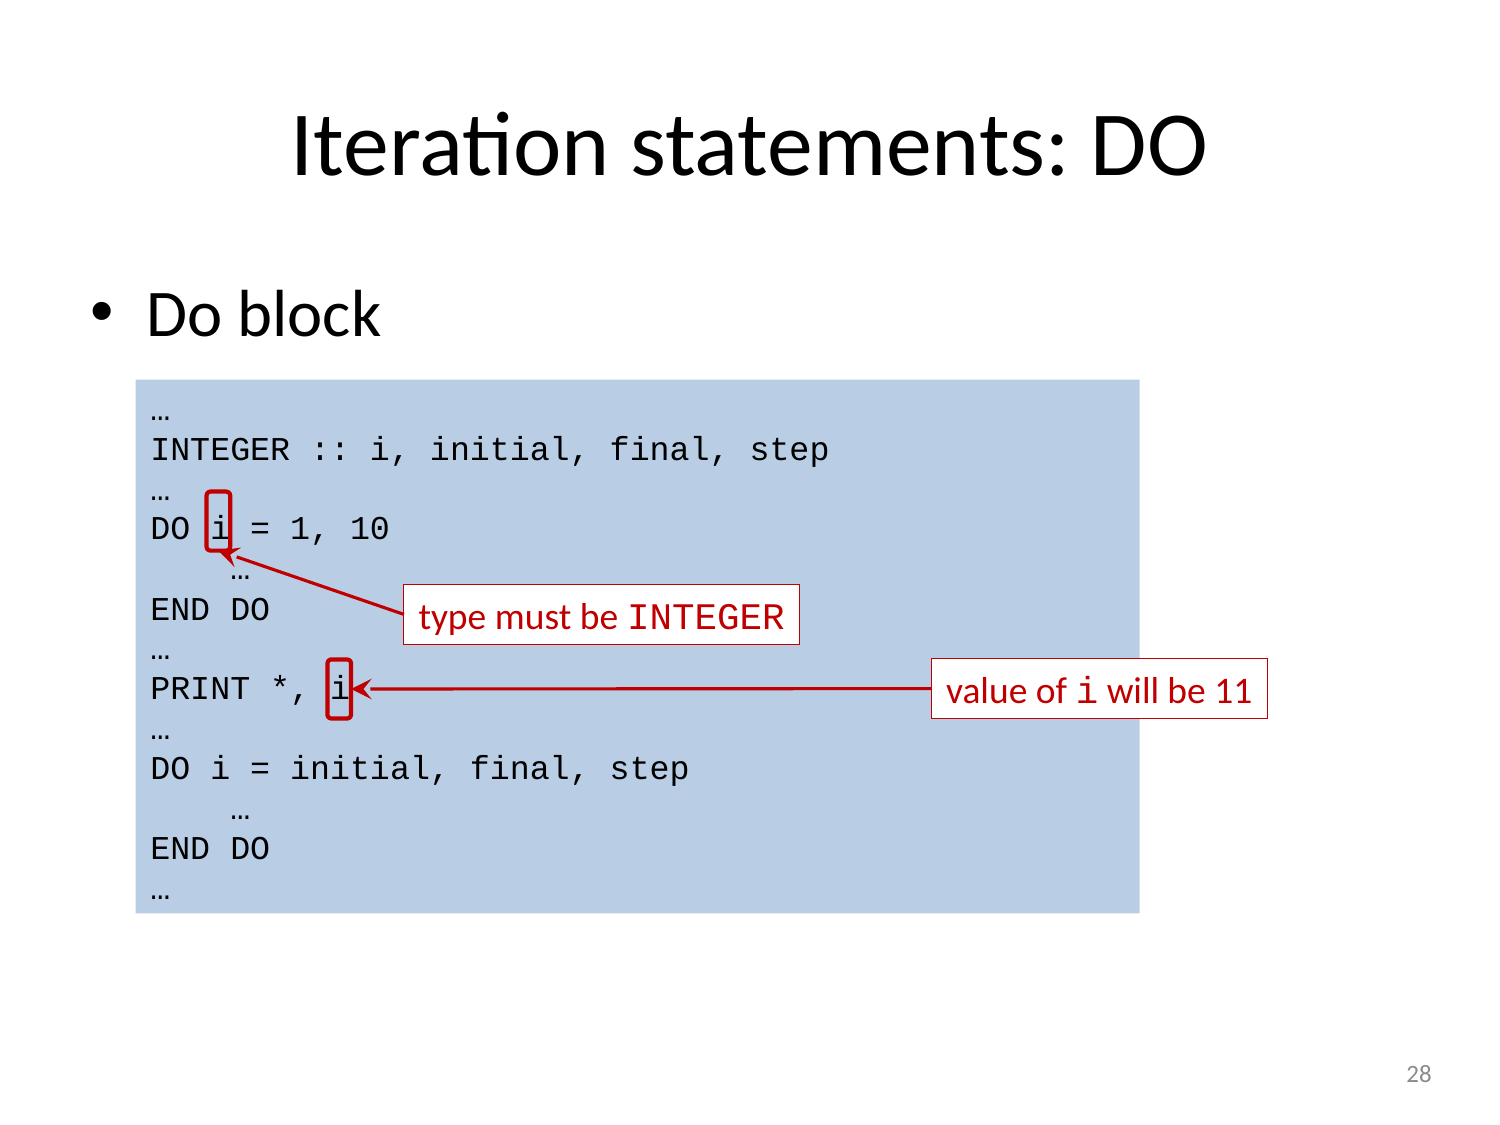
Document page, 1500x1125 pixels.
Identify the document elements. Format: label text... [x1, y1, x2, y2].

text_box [206, 491, 802, 646]
list Do block [75, 262, 1425, 1005]
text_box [327, 658, 1270, 720]
title Iteration statements: DO [75, 45, 1425, 233]
text_box … INTEGER :: i, initial, final, step … DO i = 1, 10 … END DO … PRINT *, i … DO i = initial, final, step … END DO … [135, 379, 1140, 914]
slide_number 28 [1096, 1042, 1447, 1103]
